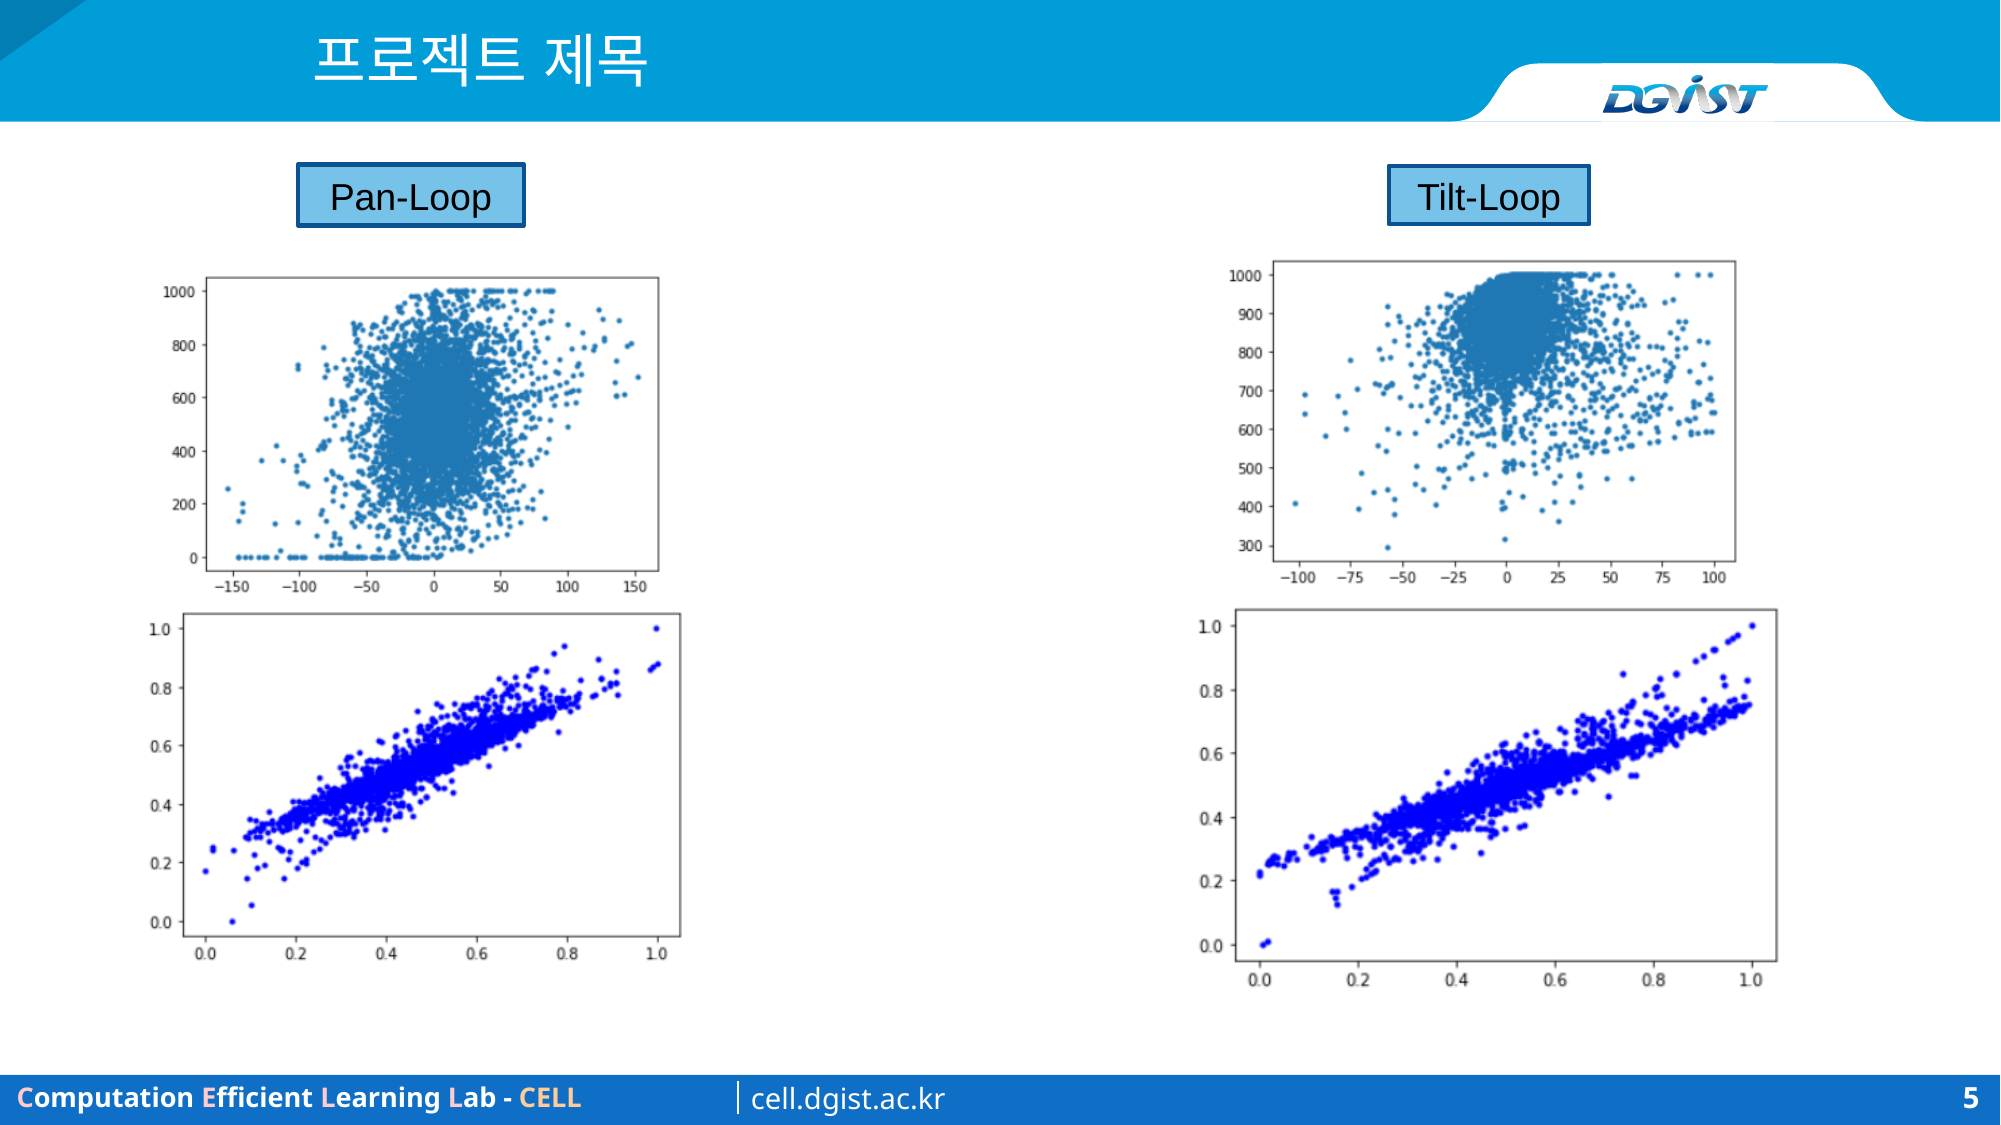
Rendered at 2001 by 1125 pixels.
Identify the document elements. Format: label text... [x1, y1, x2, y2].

picture [1602, 75, 1772, 116]
text_box Tilt-Loop [1387, 164, 1591, 226]
title 프로젝트 제목 [297, 14, 1343, 114]
picture [1175, 255, 1802, 1014]
text_box Pan-Loop [296, 162, 526, 228]
picture [133, 274, 717, 990]
